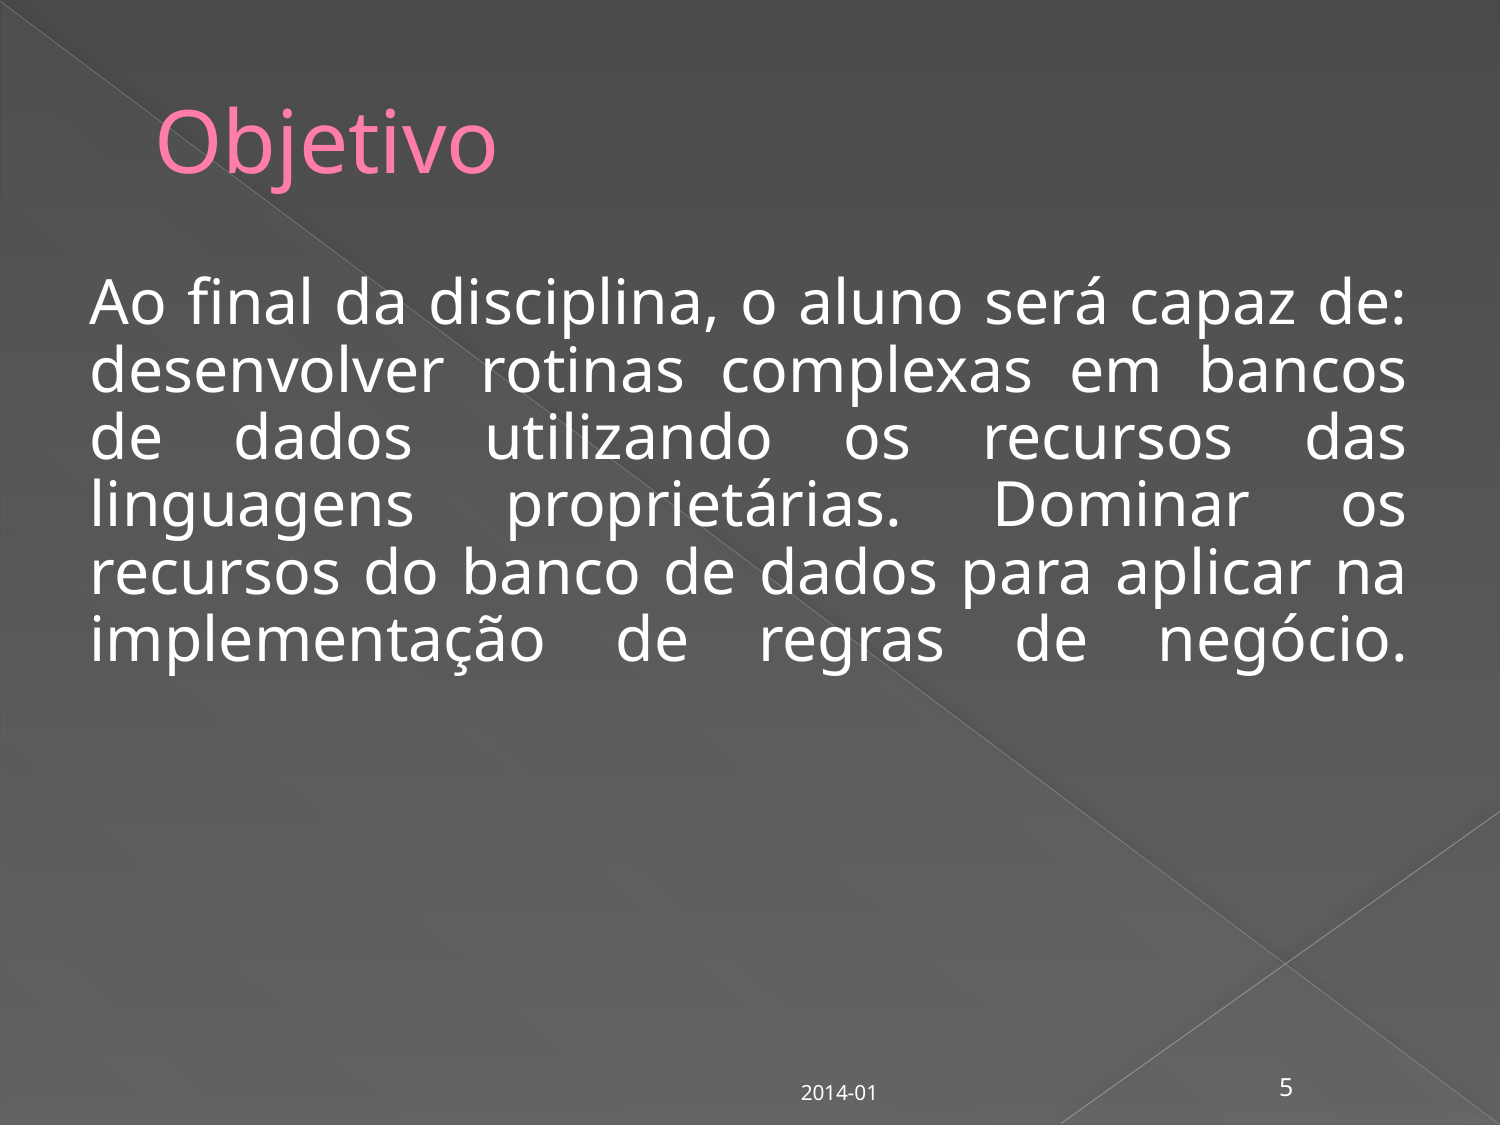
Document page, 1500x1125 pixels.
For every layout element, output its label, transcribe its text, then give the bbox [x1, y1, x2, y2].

slide_number 2014-01 [786, 1062, 1136, 1113]
list Ao final da disciplina, o aluno será capaz de: desenvolver rotinas complexas em bancos de dados utilizando os recursos das linguagens proprietárias. Dominar os recursos do banco de dados para aplicar na implementação de regras de negócio. [75, 263, 1425, 754]
slide_number 5 [1245, 1063, 1328, 1113]
title Objetivo [75, 44, 1425, 233]
